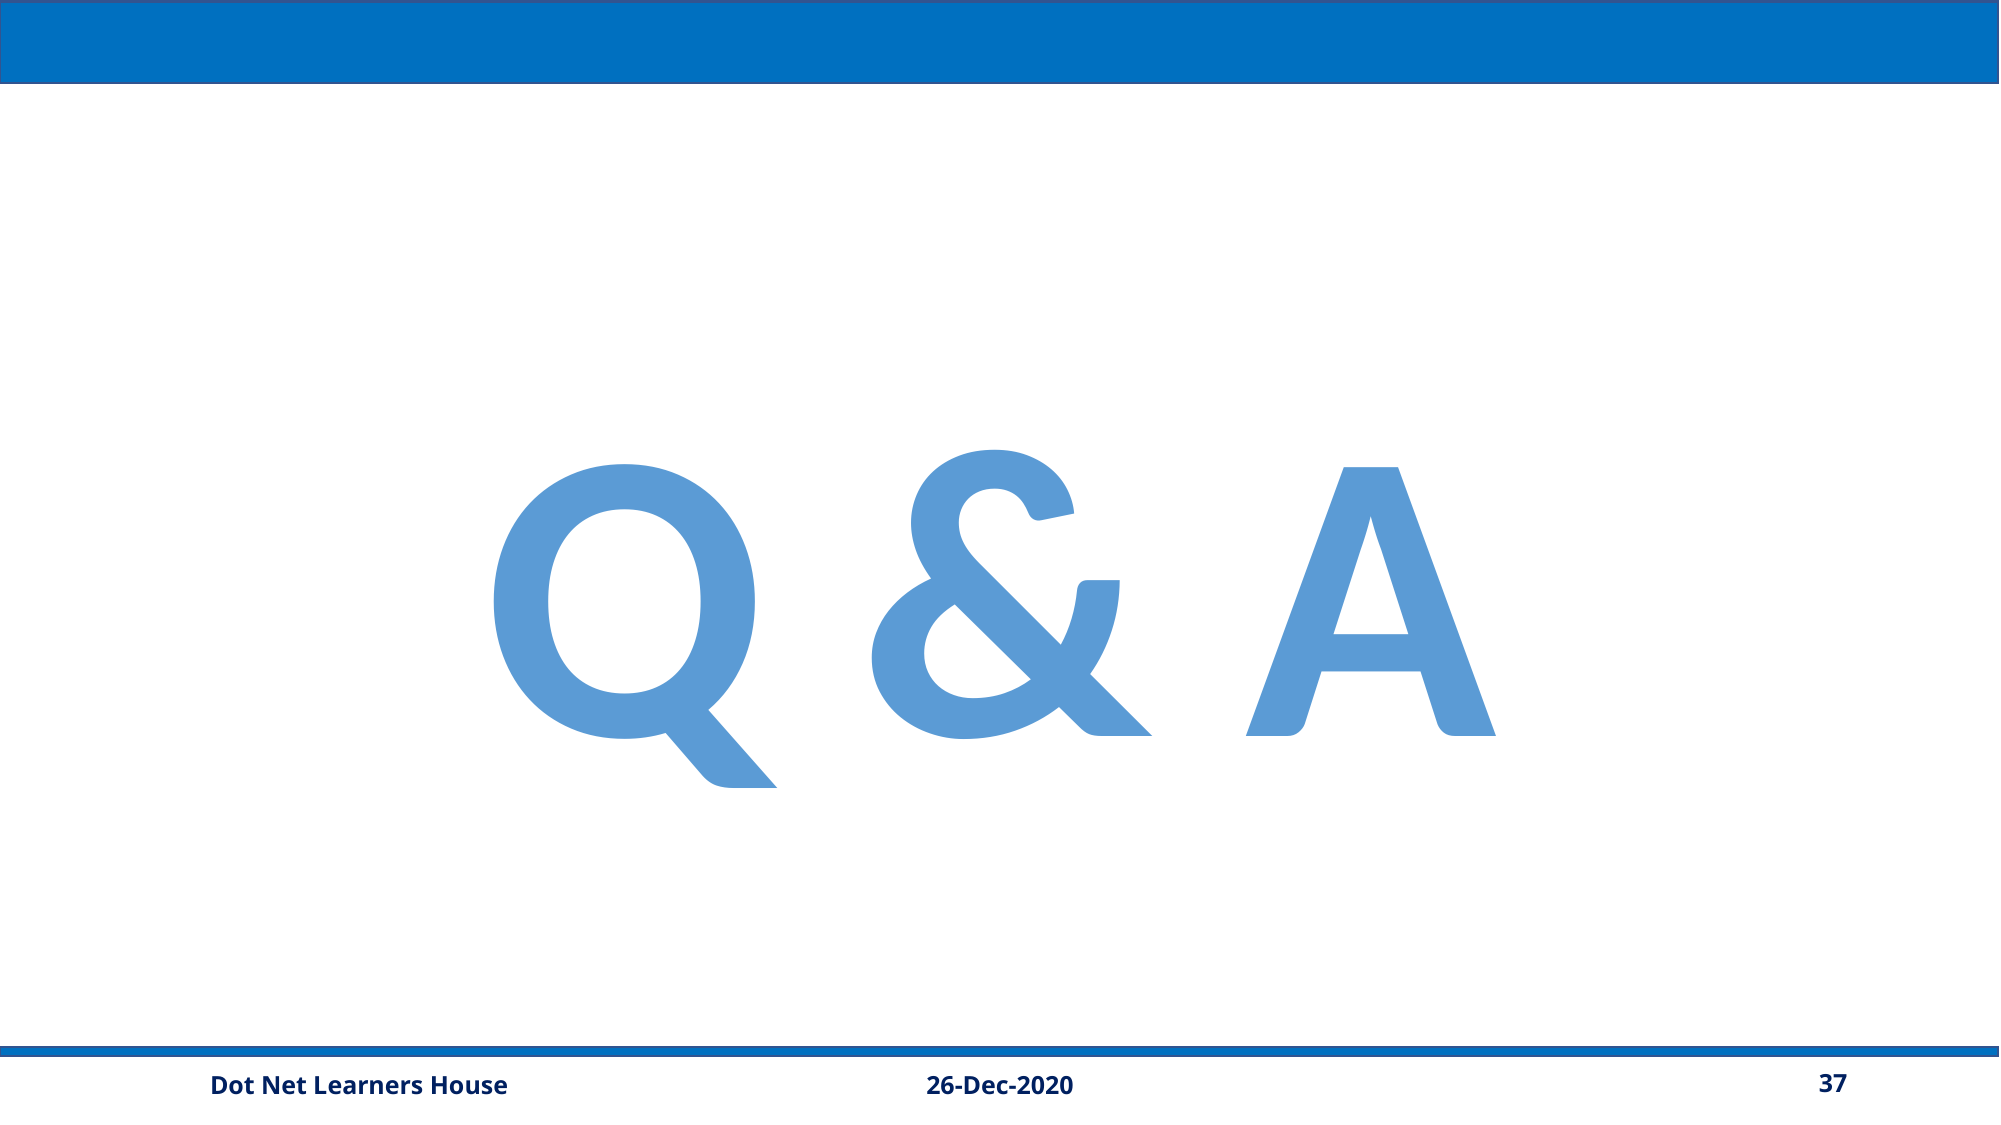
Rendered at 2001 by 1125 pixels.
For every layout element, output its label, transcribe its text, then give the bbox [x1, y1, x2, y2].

text_box [0, 1046, 1999, 1057]
text_box Q & A [467, 314, 1513, 828]
footer 26-Dec-2020 [697, 1054, 1338, 1115]
text_box Dot Net Learners House [21, 1054, 697, 1115]
slide_number 37 [1412, 1054, 1863, 1115]
text_box [0, 0, 1999, 84]
